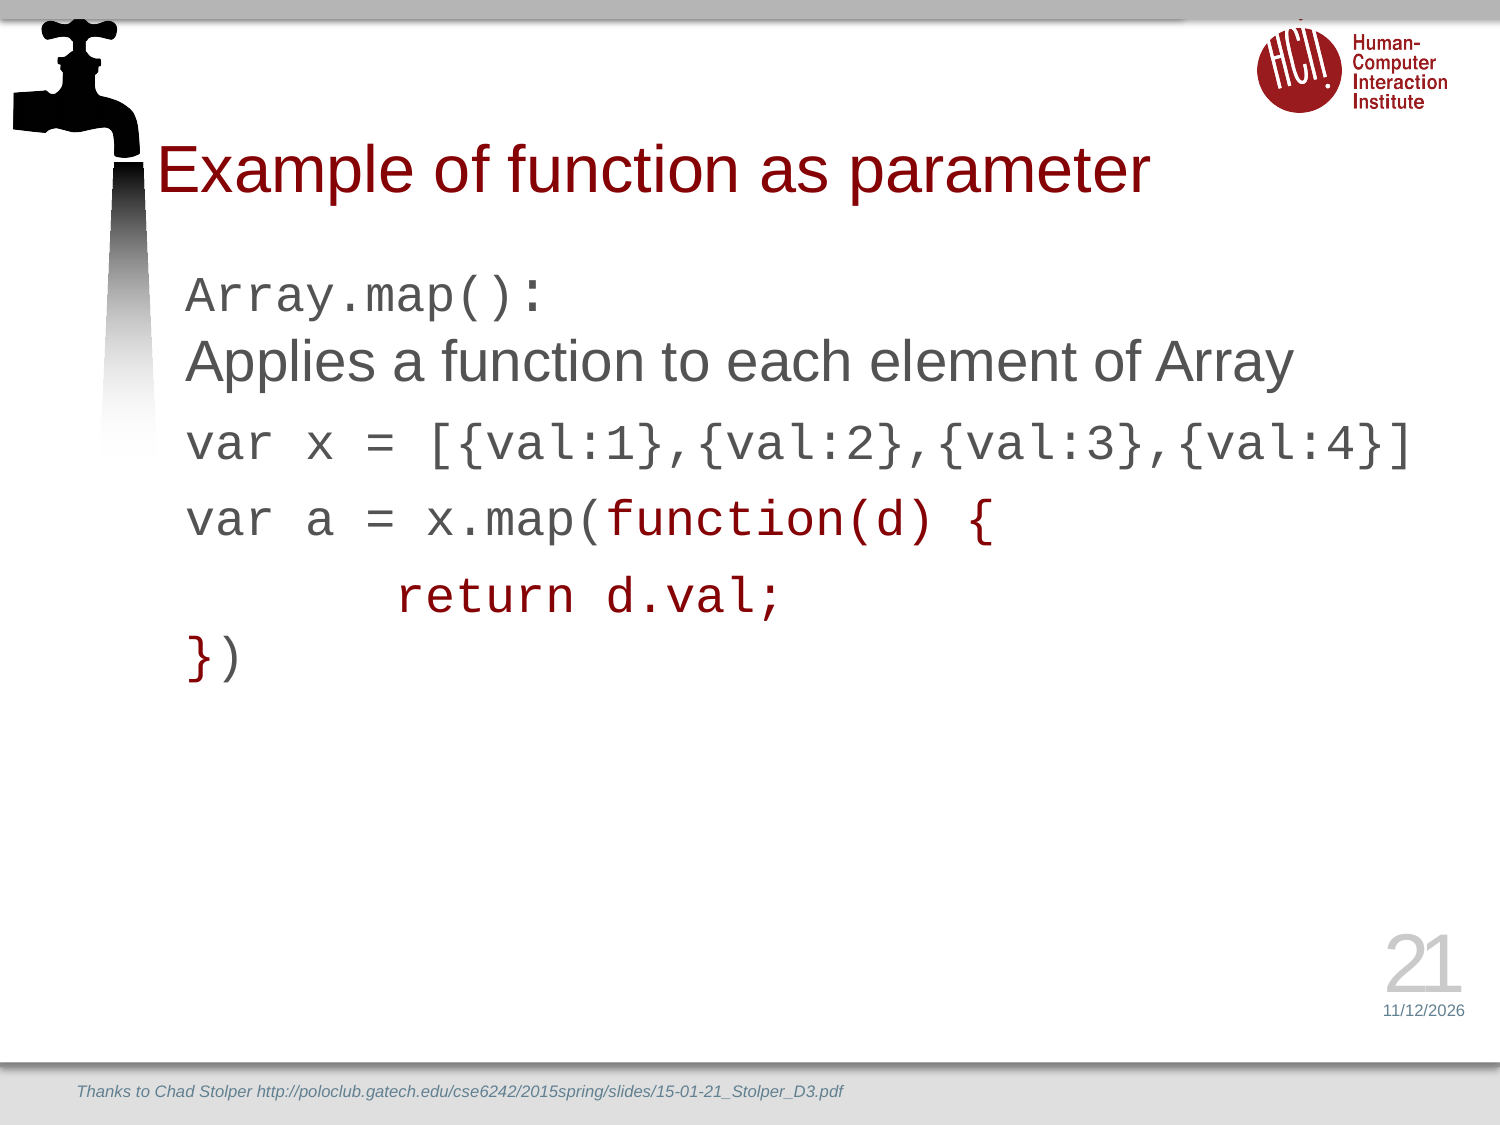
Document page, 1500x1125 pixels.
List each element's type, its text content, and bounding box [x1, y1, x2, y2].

text_box Array.map(): Applies a function to each element of Array var x = [{val:1},{val:2},{val:3},{val:4}] var a = x.map(function(d) { return d.val; }) [185, 252, 1500, 972]
picture [1257, 20, 1447, 113]
title Example of function as parameter [156, 50, 1187, 214]
picture [13, 20, 140, 158]
slide_number 21 [1369, 972, 1479, 1009]
footer Thanks to Chad Stolper http://poloclub.gatech.edu/cse6242/2015spring/slides/15-01-21_Stolper_D3.pdf [76, 1080, 1342, 1110]
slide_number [1369, 1009, 1479, 1020]
